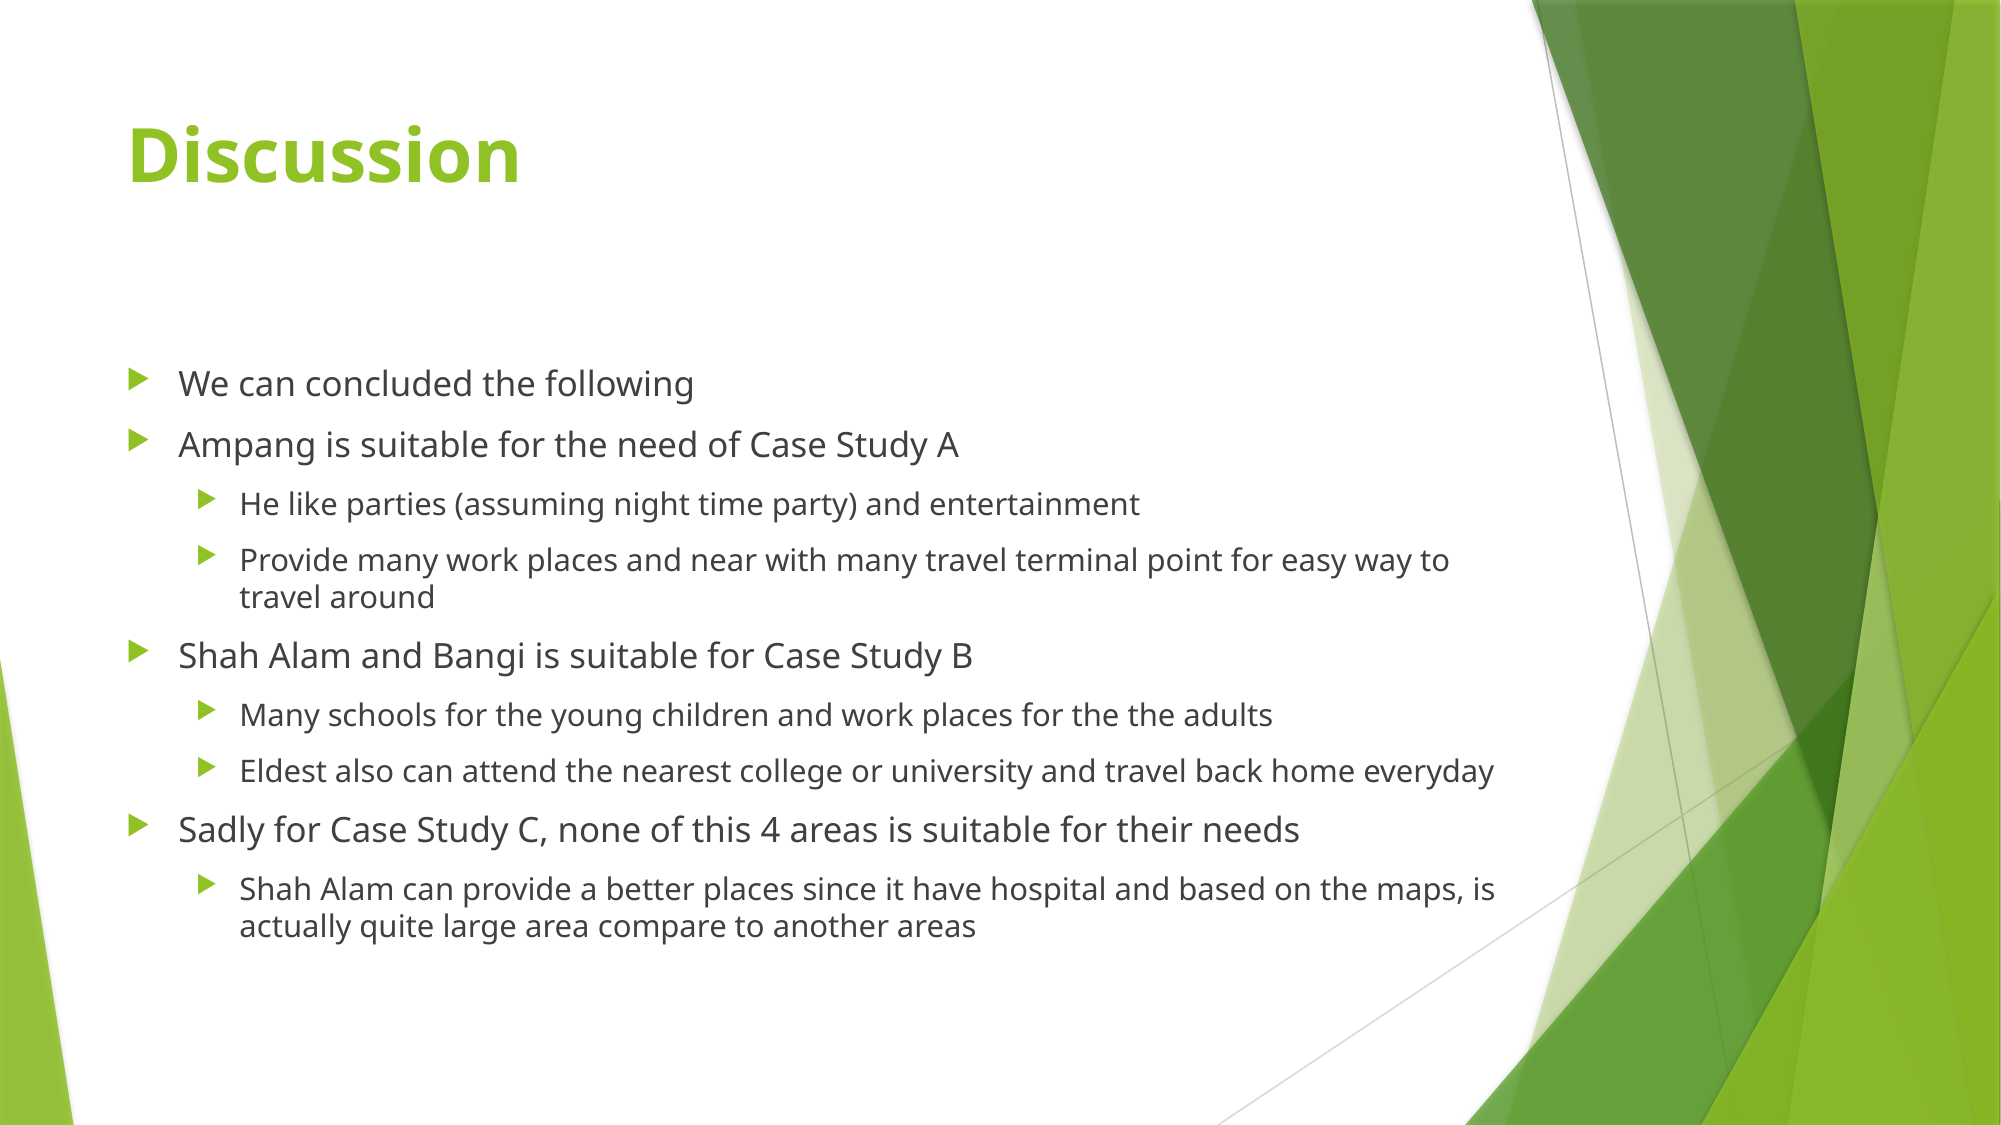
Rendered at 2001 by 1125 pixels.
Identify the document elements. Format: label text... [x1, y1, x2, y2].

list We can concluded the following Ampang is suitable for the need of Case Study A He like parties (assuming night time party) and entertainment Provide many work places and near with many travel terminal point for easy way to travel around Shah Alam and Bangi is suitable for Case Study B Many schools for the young children and work places for the the adults Eldest also can attend the nearest college or university and travel back home everyday Sadly for Case Study C, none of this 4 areas is suitable for their needs Shah Alam can provide a better places since it have hospital and based on the maps, is actually quite large area compare to another areas [111, 354, 1522, 992]
title Discussion [111, 99, 1522, 317]
